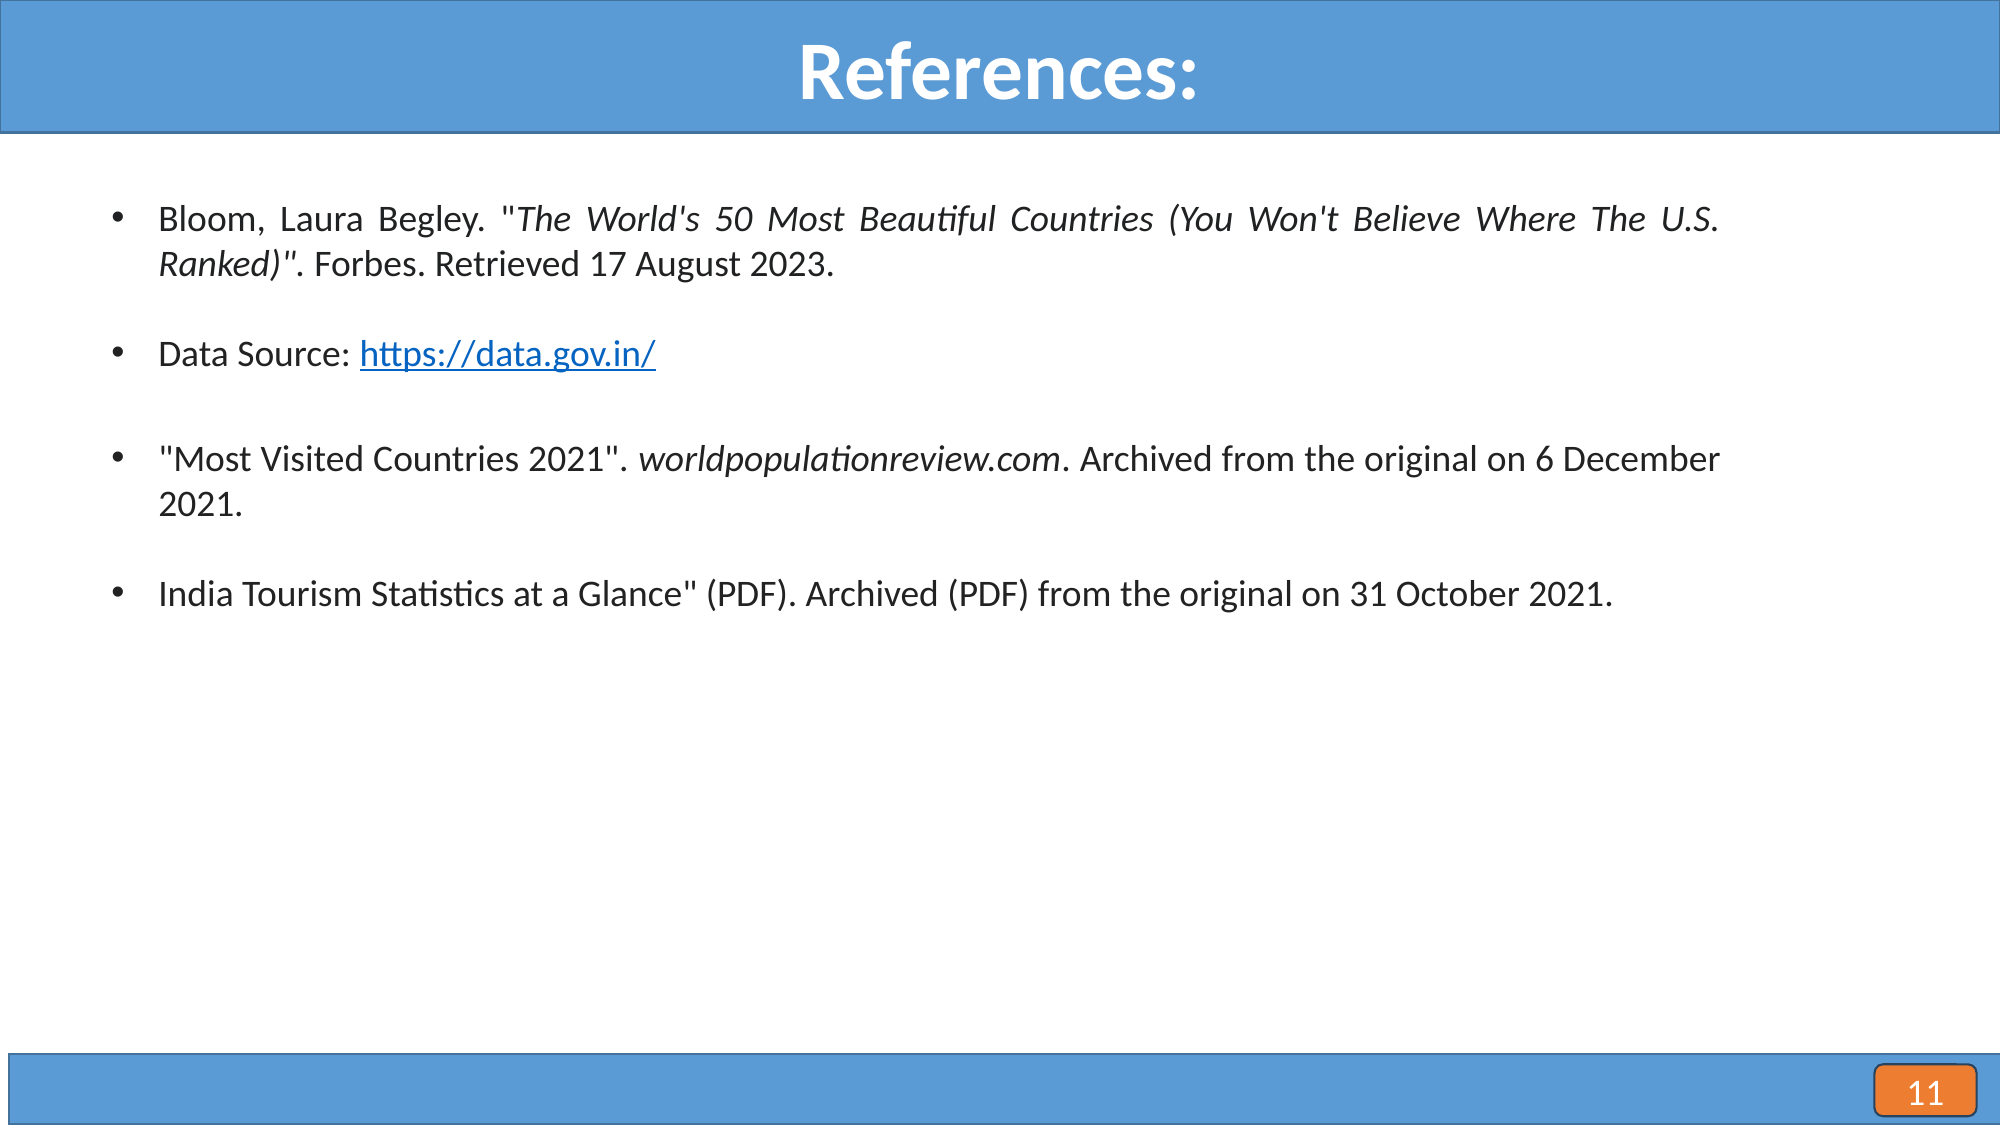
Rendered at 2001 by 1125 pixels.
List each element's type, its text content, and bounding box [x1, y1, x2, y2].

text_box [8, 1053, 2000, 1125]
text_box 11 [1873, 1063, 1978, 1118]
text_box Bloom, Laura Begley. "The World's 50 Most Beautiful Countries (You Won't Believe Where The U.S. Ranked)". Forbes. Retrieved 17 August 2023. Data Source: https://data.gov.in/ "Most Visited Countries 2021". worldpopulationreview.com. Archived from the original on 6 December 2021. India Tourism Statistics at a Glance" (PDF). Archived (PDF) from the original on 31 October 2021. [96, 186, 1737, 712]
text_box References: [0, 0, 2000, 134]
slide_number 12 [1412, 1042, 1863, 1103]
